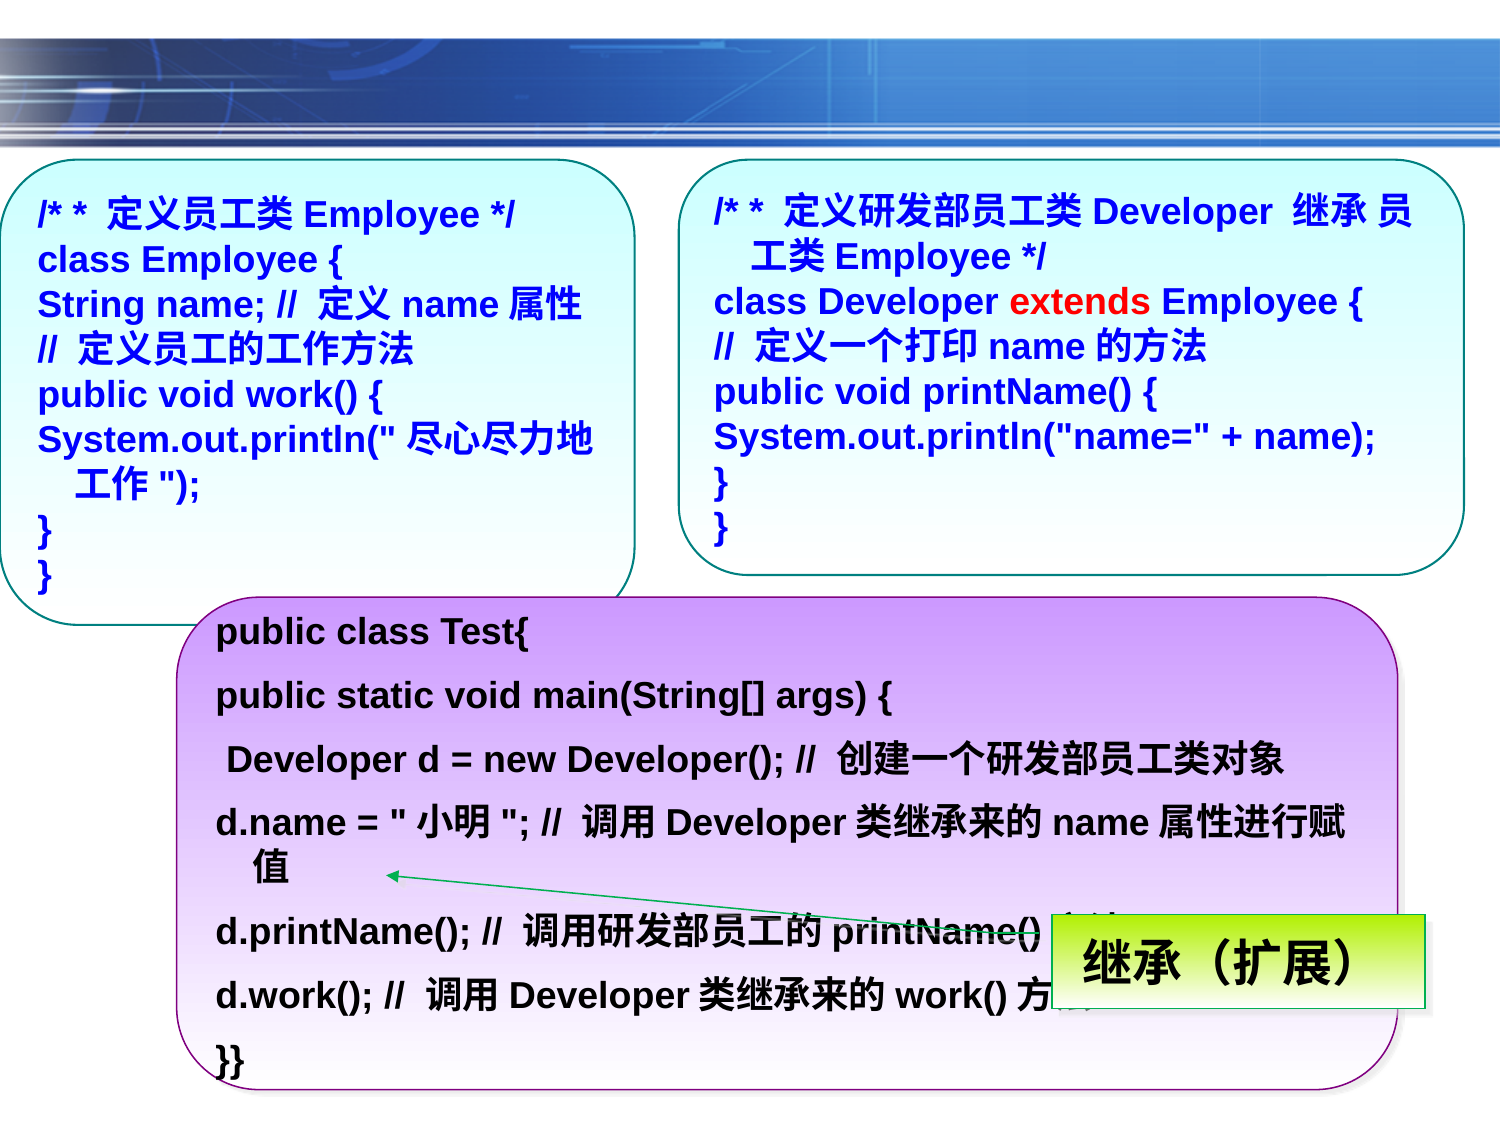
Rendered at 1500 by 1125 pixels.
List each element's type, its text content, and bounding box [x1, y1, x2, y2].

text_box public class Test{ public static void main(String[] args) { Developer d = new Developer(); // 创建一个研发部员工类对象 d.name = "小明"; // 调用Developer类继承来的name属性进行赋值 d.printName(); // 调用研发部员工的printName()方法 d.work(); // 调用Developer类继承来的work()方法 }} [176, 597, 1398, 1090]
text_box 继承（扩展） [1051, 914, 1425, 1009]
text_box /* * 定义研发部员工类Developer 继承 员工类Employee */ class Developer extends Employee { // 定义一个打印name的方法 public void printName() { System.out.println("name=" + name); } } [678, 159, 1464, 576]
text_box /* * 定义员工类Employee */ class Employee { String name; // 定义name属性 // 定义员工的工作方法 public void work() { System.out.println("尽心尽力地工作"); } } [0, 159, 635, 625]
text_box 继承（扩展） [386, 870, 1040, 934]
